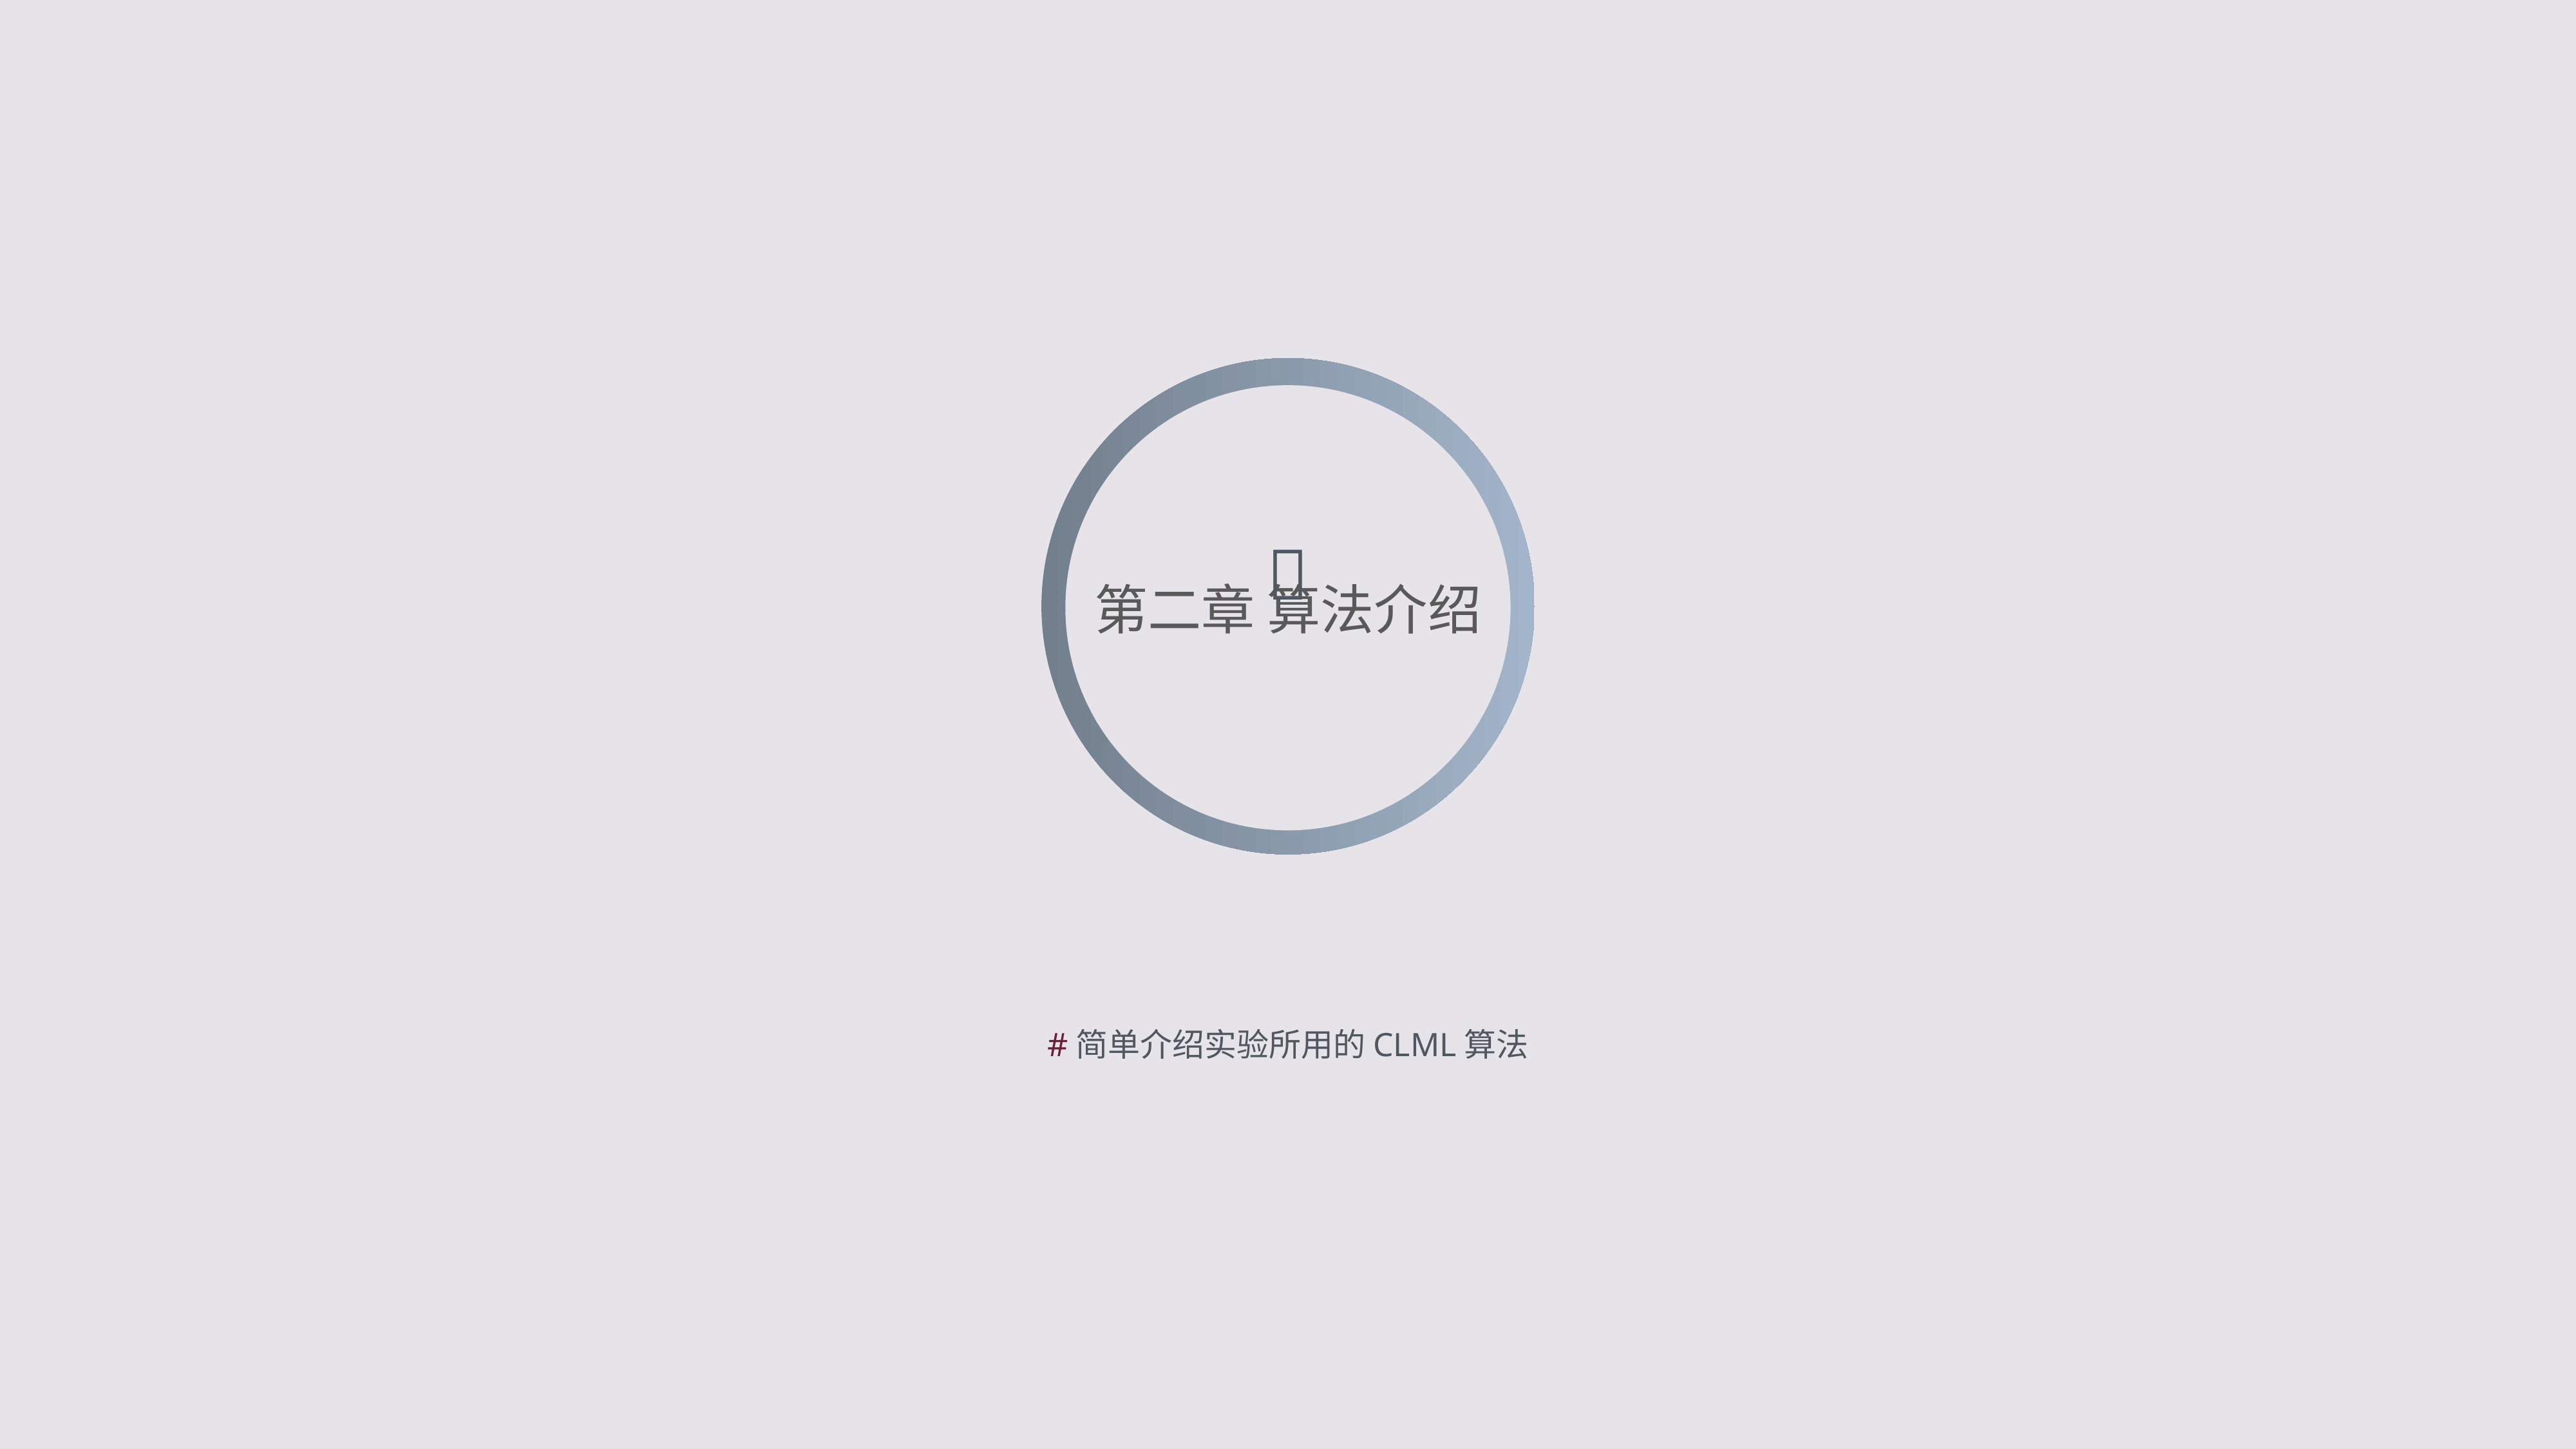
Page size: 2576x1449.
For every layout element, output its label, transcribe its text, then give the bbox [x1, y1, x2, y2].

text_box #简单介绍实验所用的CLML算法 [536, 1018, 2040, 1068]
text_box  [1267, 529, 1309, 614]
text_box [1041, 358, 1535, 855]
text_box 第二章 算法介绍 [1081, 570, 1495, 645]
text_box [1065, 385, 1511, 831]
